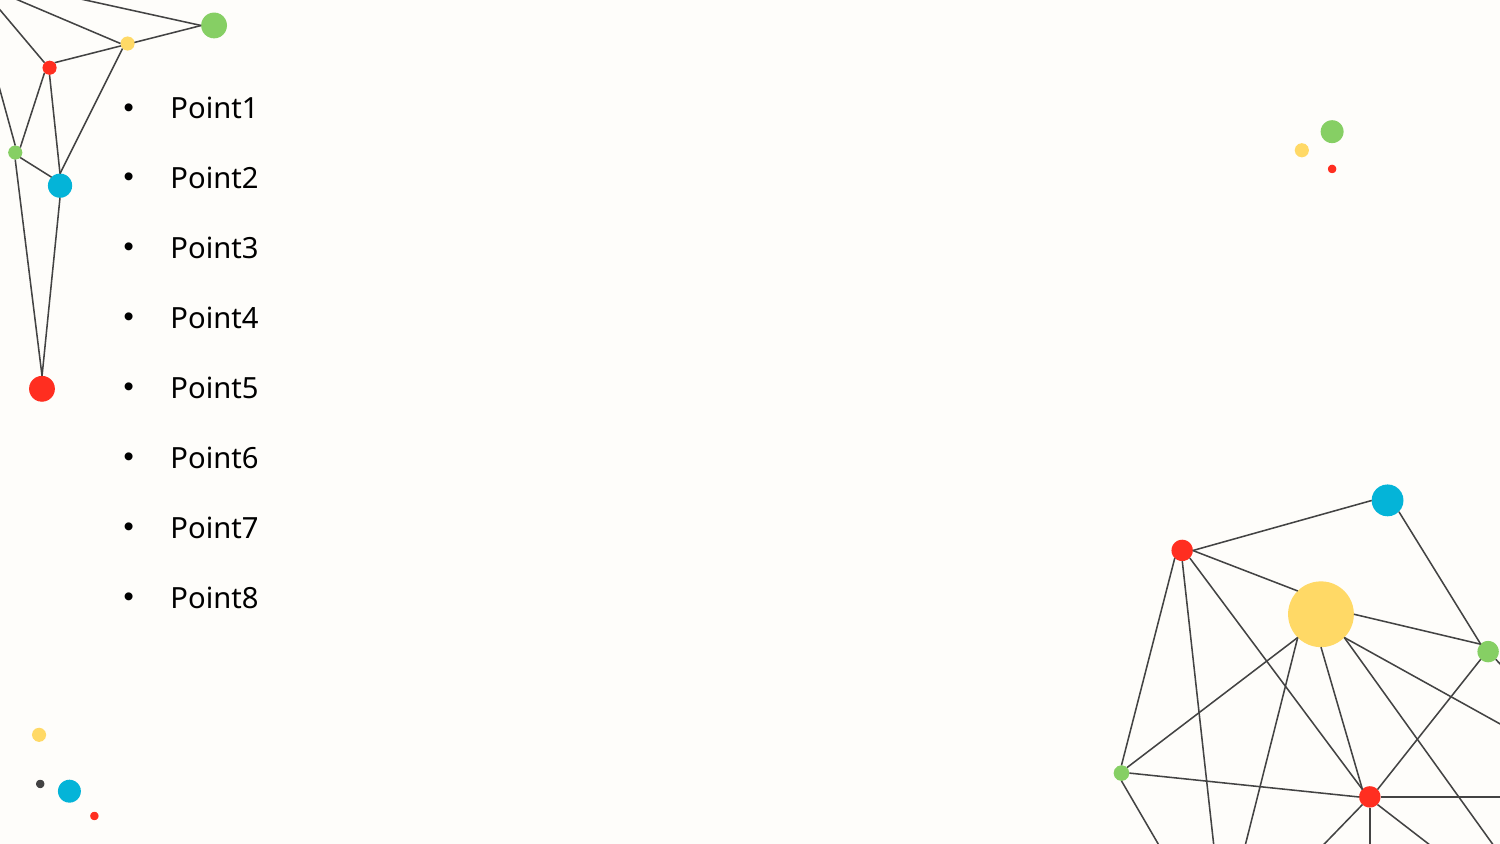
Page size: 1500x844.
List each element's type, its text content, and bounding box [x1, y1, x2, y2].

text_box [1294, 119, 1344, 174]
text_box Point1 Point2 Point3 Point4 Point5 Point6 Point7 Point8 [108, 74, 1419, 764]
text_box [1113, 484, 1500, 844]
